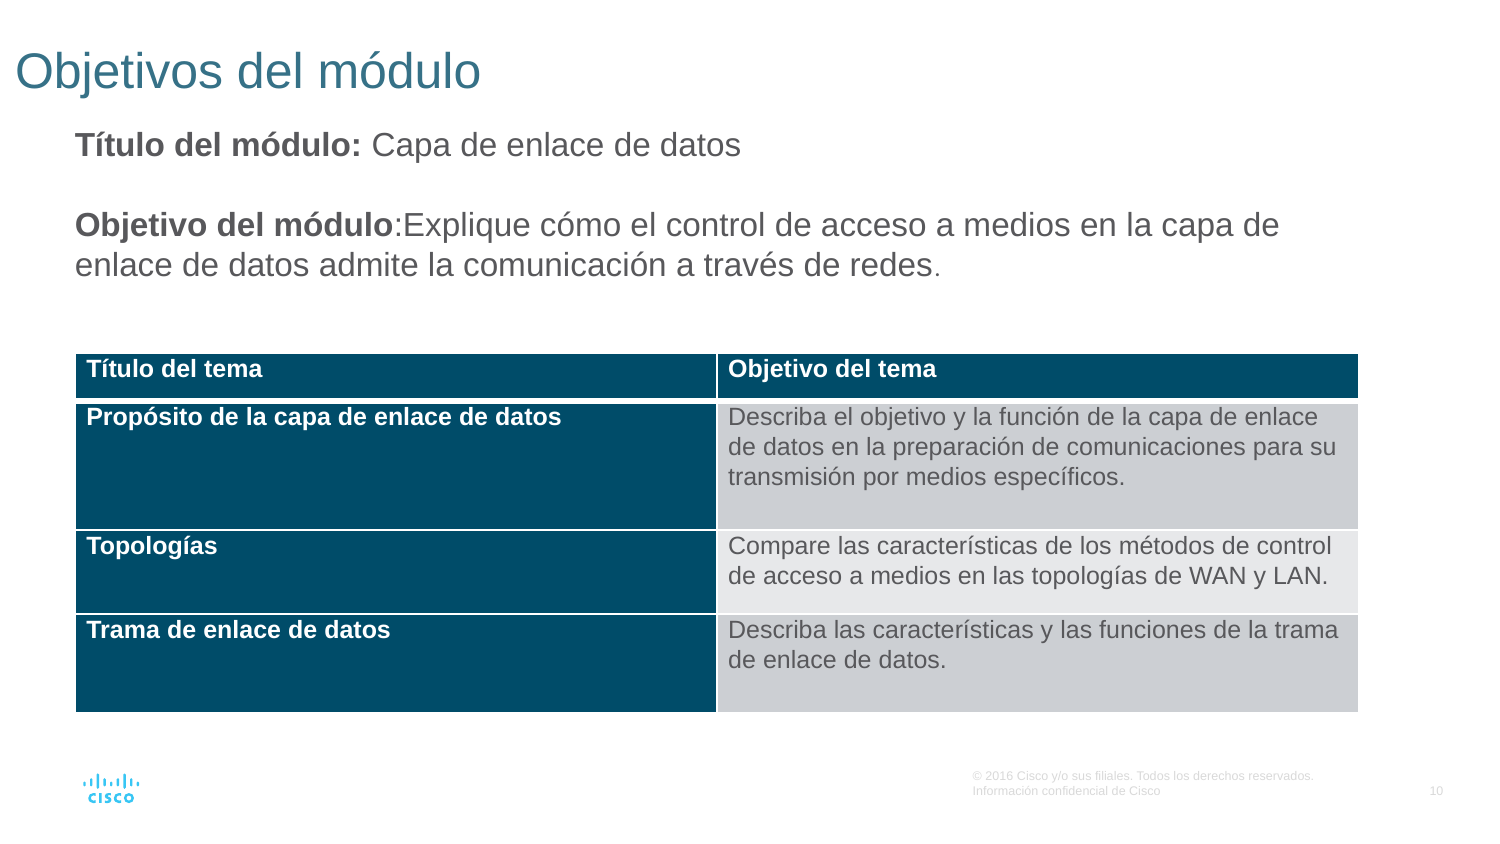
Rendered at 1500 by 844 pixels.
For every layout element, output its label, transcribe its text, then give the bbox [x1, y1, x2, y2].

title Objetivos del módulo [0, 6, 1500, 131]
table_header Título del tema [76, 354, 716, 398]
table_cell Describa las características y las funciones de la trama de enlace de datos. [718, 615, 1358, 712]
table_cell Compare las características de los métodos de control de acceso a medios en las topologías de WAN y LAN. [718, 531, 1358, 613]
text_box Título del módulo: Capa de enlace de datos Objetivo del módulo:Explique cómo el control de acceso a medios en la capa de enlace de datos admite la comunicación a través de redes. [59, 115, 1375, 336]
table_cell Describa el objetivo y la función de la capa de enlace de datos en la preparación de comunicaciones para su transmisión por medios específicos. [718, 404, 1358, 529]
table_cell Trama de enlace de datos [76, 615, 716, 712]
table_header Objetivo del tema [718, 354, 1358, 398]
table_cell Propósito de la capa de enlace de datos [76, 404, 716, 529]
table_cell Topologías [76, 531, 716, 613]
